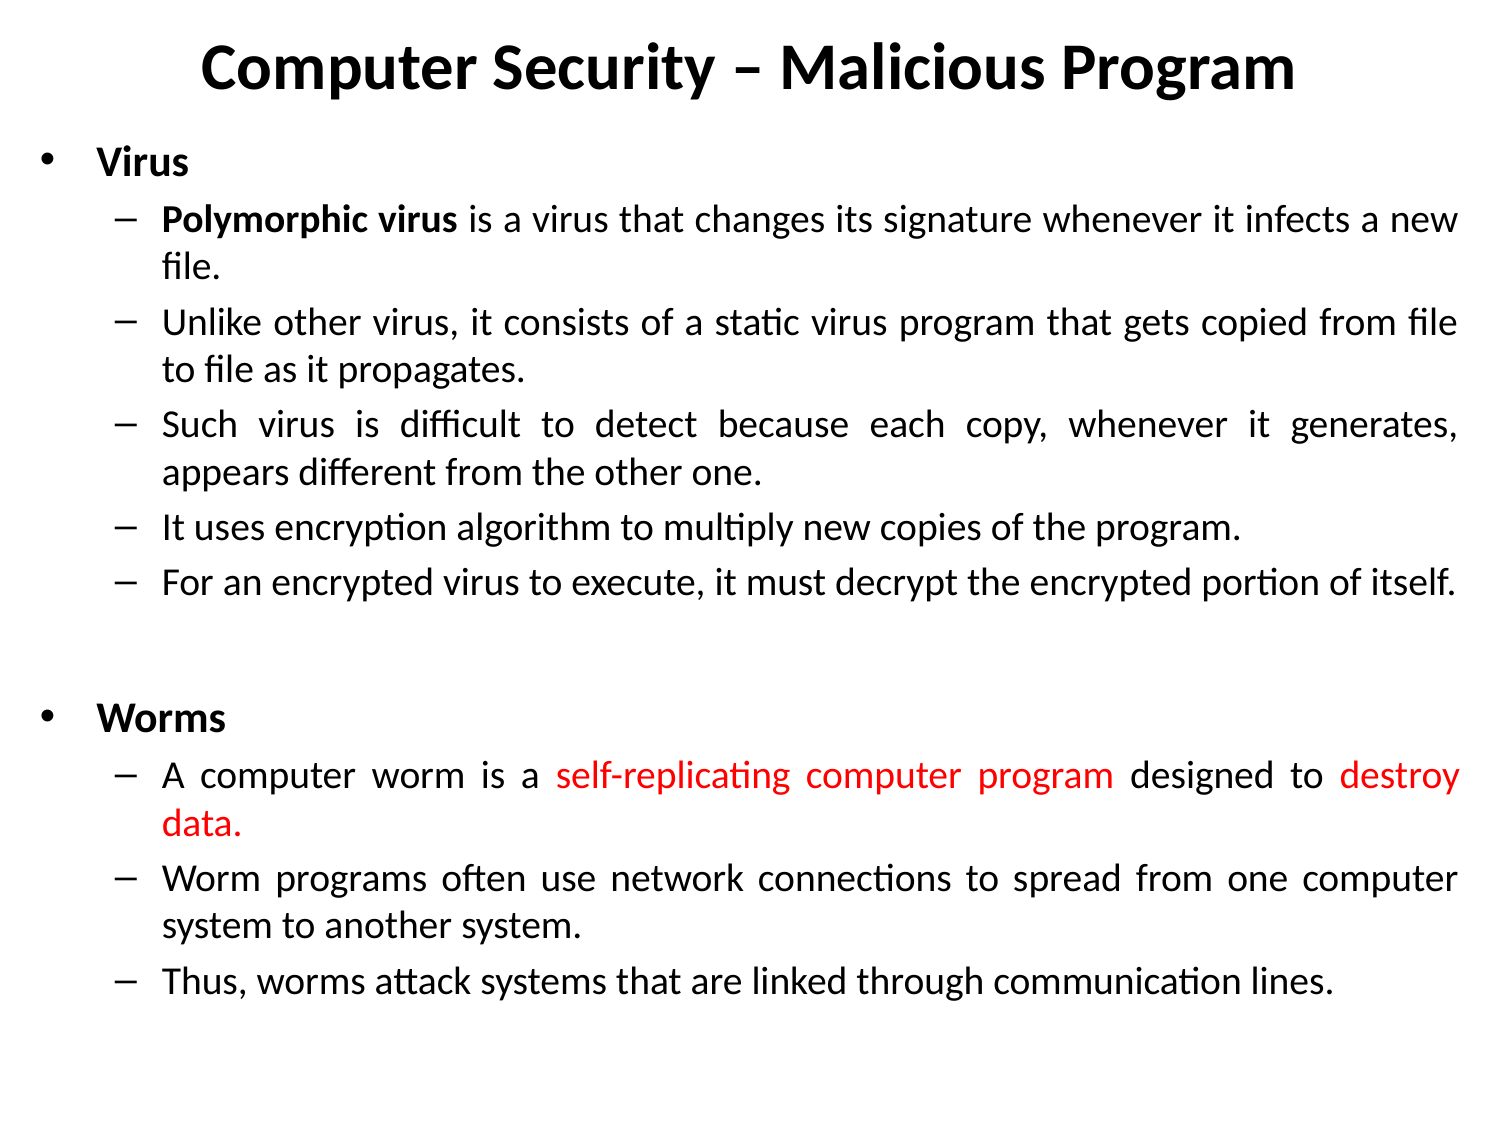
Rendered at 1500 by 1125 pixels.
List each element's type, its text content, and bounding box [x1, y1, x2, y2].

title Computer Security – Malicious Program [75, 0, 1425, 125]
list Virus Polymorphic virus is a virus that changes its signature whenever it infects a new file. Unlike other virus, it consists of a static virus program that gets copied from file to file as it propagates. Such virus is difficult to detect because each copy, whenever it generates, appears different from the other one. It uses encryption algorithm to multiply new copies of the program. For an encrypted virus to execute, it must decrypt the encrypted portion of itself. Worms A computer worm is a self-replicating computer program designed to destroy data. Worm programs often use network connections to spread from one computer system to another system. Thus, worms attack systems that are linked through communication lines. [24, 125, 1475, 1100]
